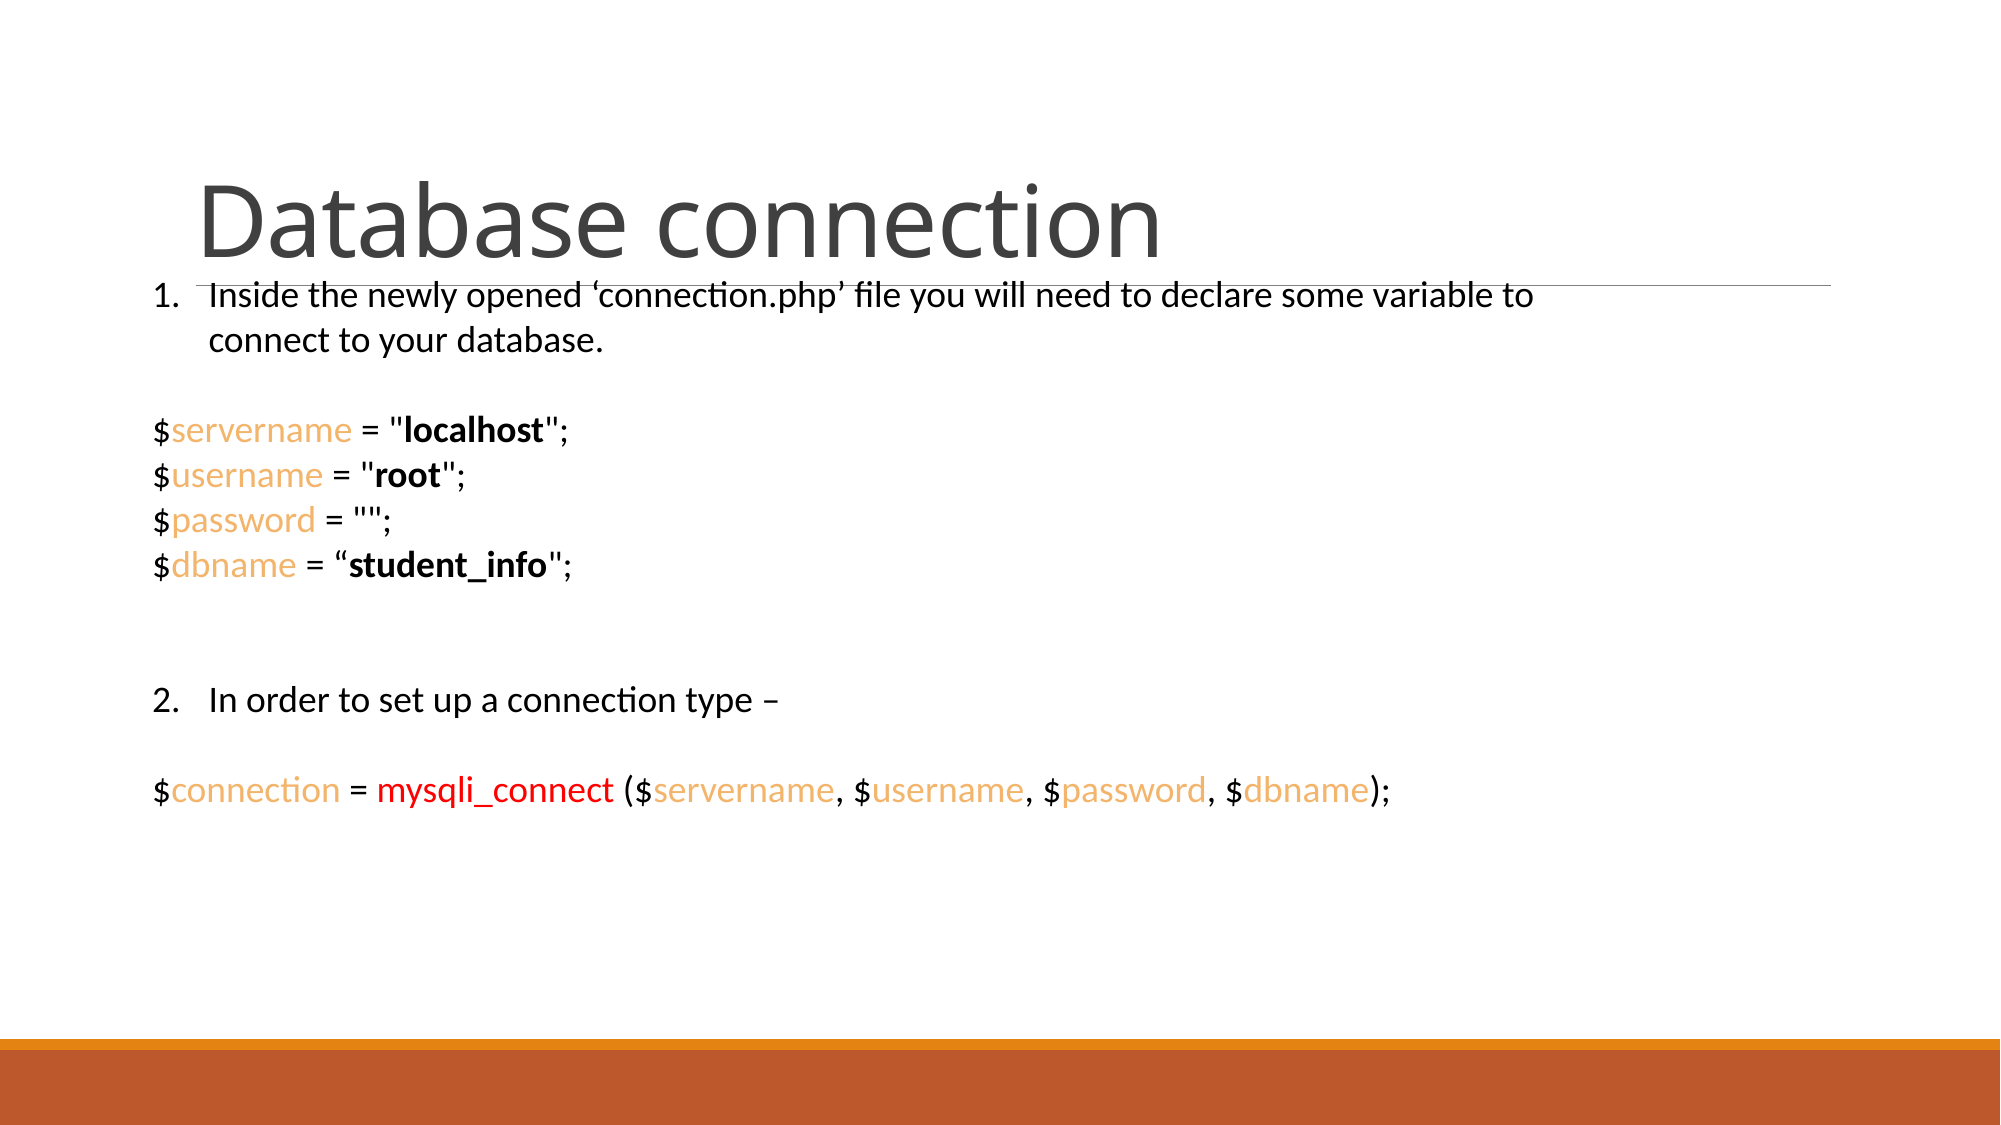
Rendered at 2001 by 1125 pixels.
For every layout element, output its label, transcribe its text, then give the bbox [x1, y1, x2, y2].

text_box Inside the newly opened ‘connection.php’ file you will need to declare some variable to connect to your database. $servername = "localhost"; $username = "root"; $password = ""; $dbname = “student_info"; In order to set up a connection type – $connection = mysqli_connect ($servername, $username, $password, $dbname); [137, 262, 1665, 863]
title Database connection [180, 47, 1830, 285]
